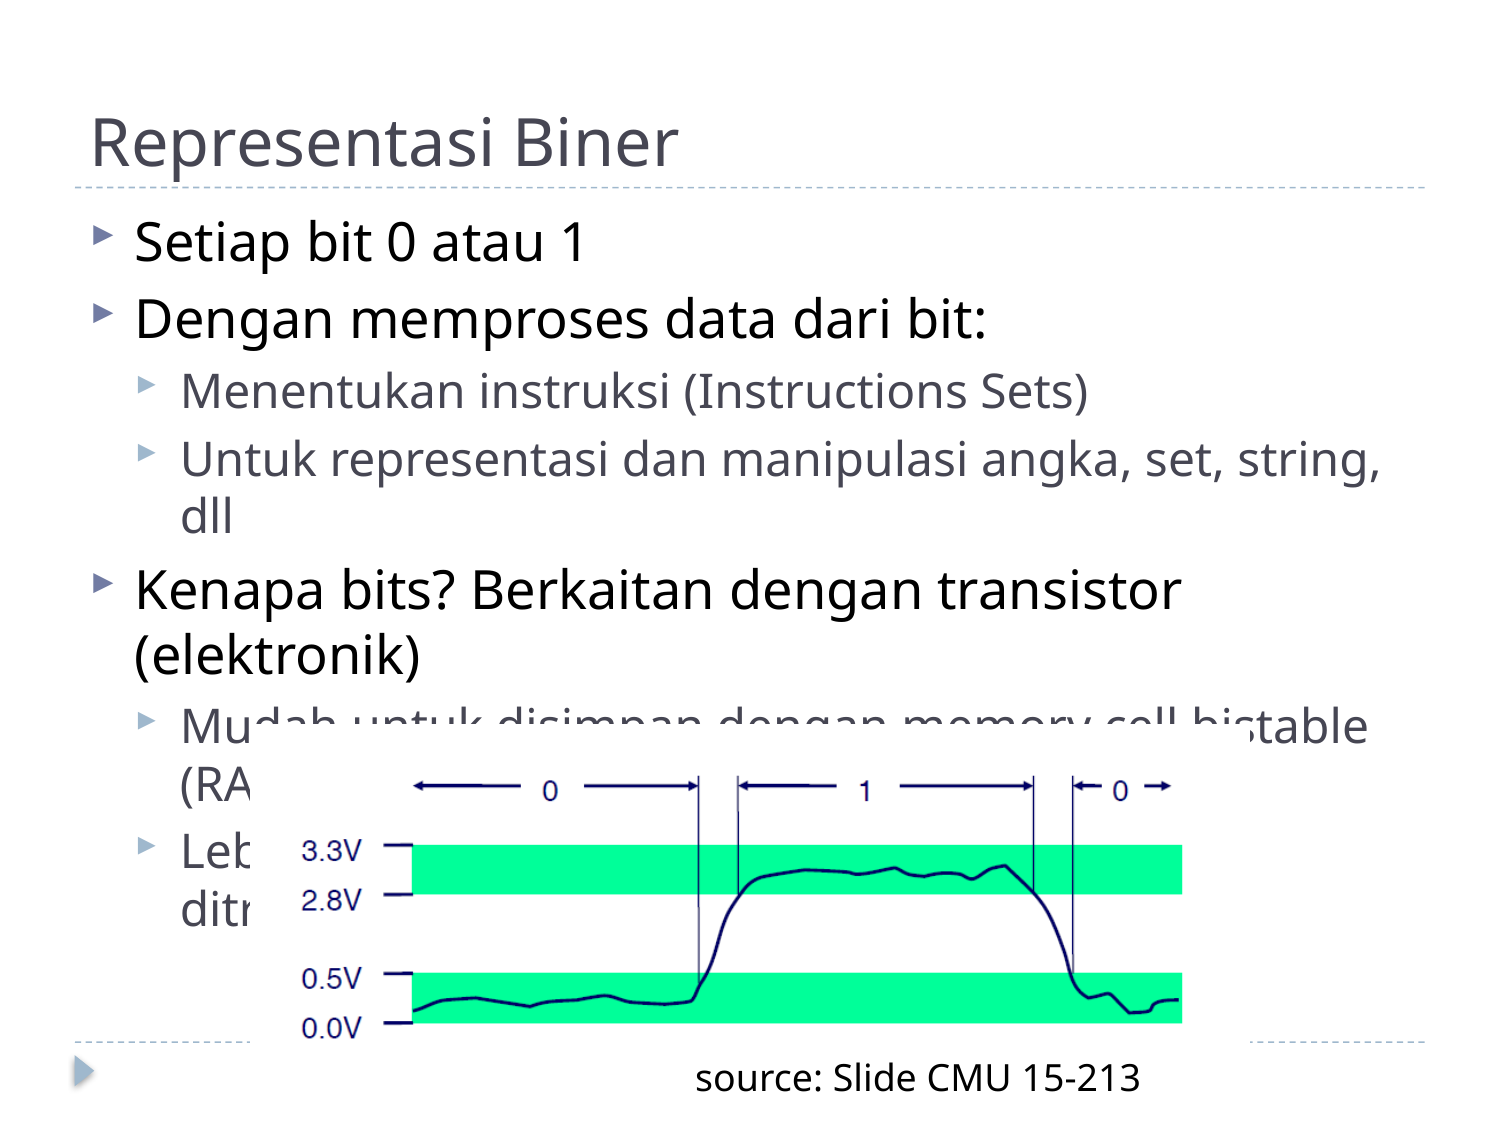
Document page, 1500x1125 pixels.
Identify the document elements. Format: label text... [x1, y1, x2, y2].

picture [250, 724, 1250, 1125]
list Setiap bit 0 atau 1 Dengan memproses data dari bit: Menentukan instruksi (Instructions Sets) Untuk representasi dan manipulasi angka, set, string, dll Kenapa bits? Berkaitan dengan transistor (elektronik) Mudah untuk disimpan dengan memory cell bistable (RAM) Lebih reliable (tahan) dan mudah untuk ditransmisikan. [75, 200, 1425, 1010]
title Representasi Biner [75, 24, 1425, 188]
